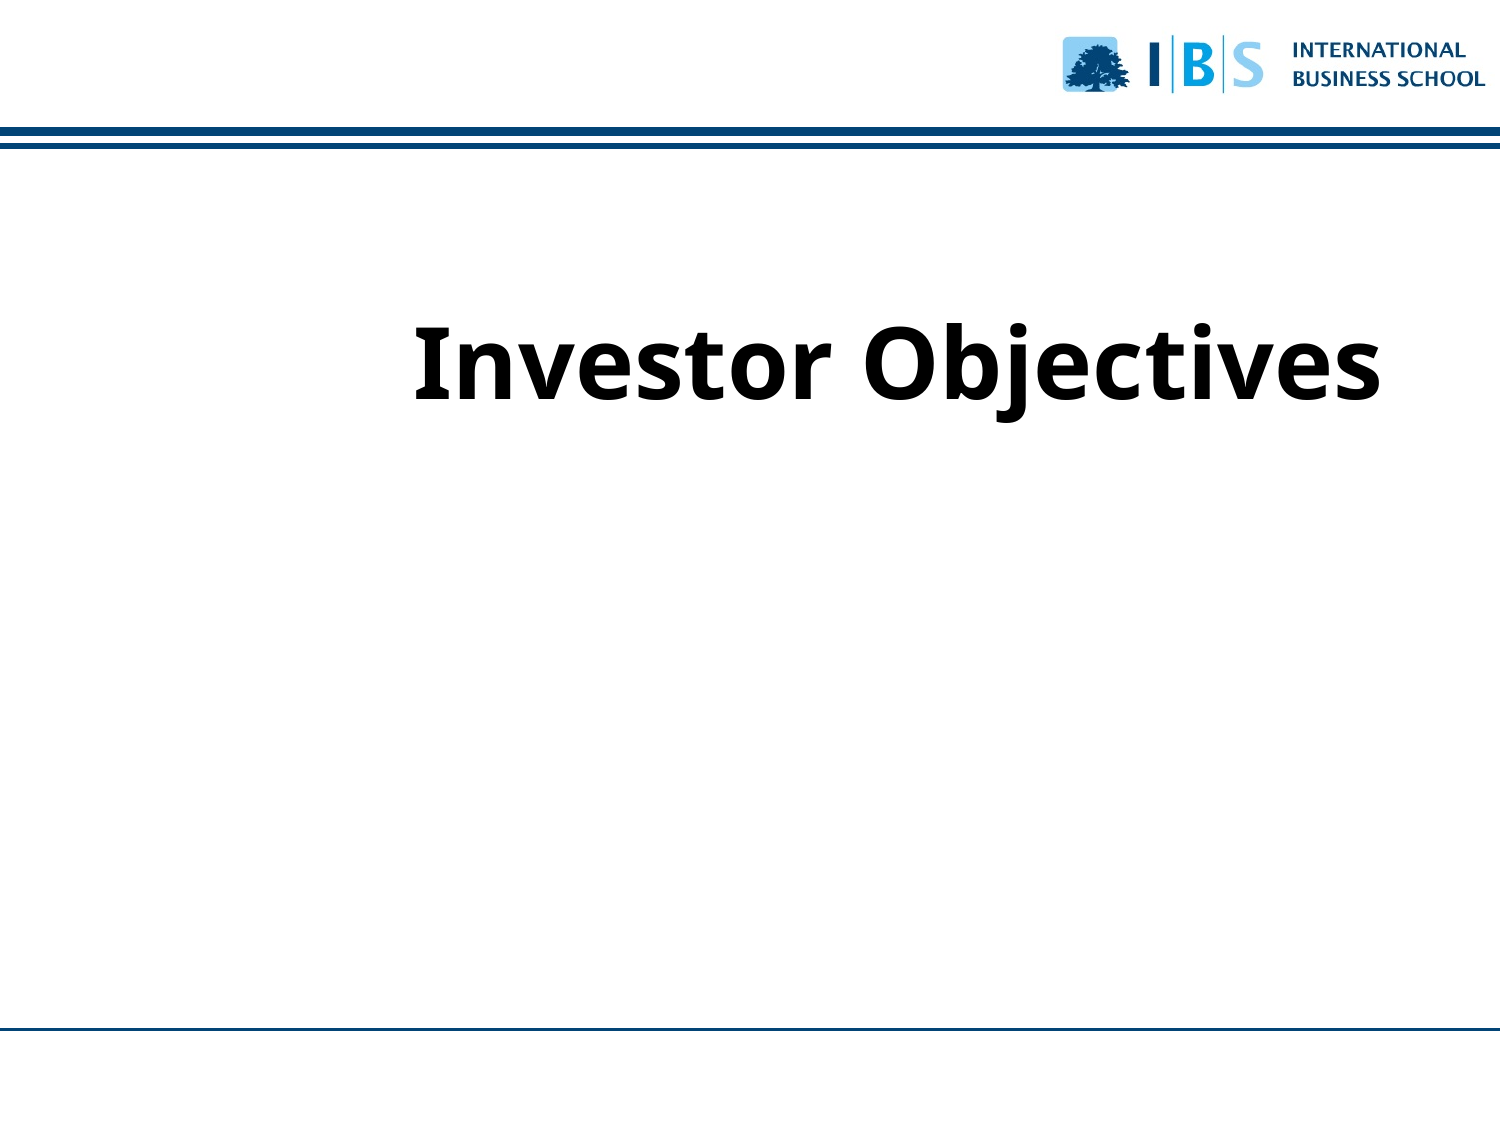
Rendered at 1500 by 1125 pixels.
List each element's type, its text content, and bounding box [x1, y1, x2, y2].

list Investor Objectives [87, 306, 1438, 778]
picture [1055, 26, 1495, 96]
